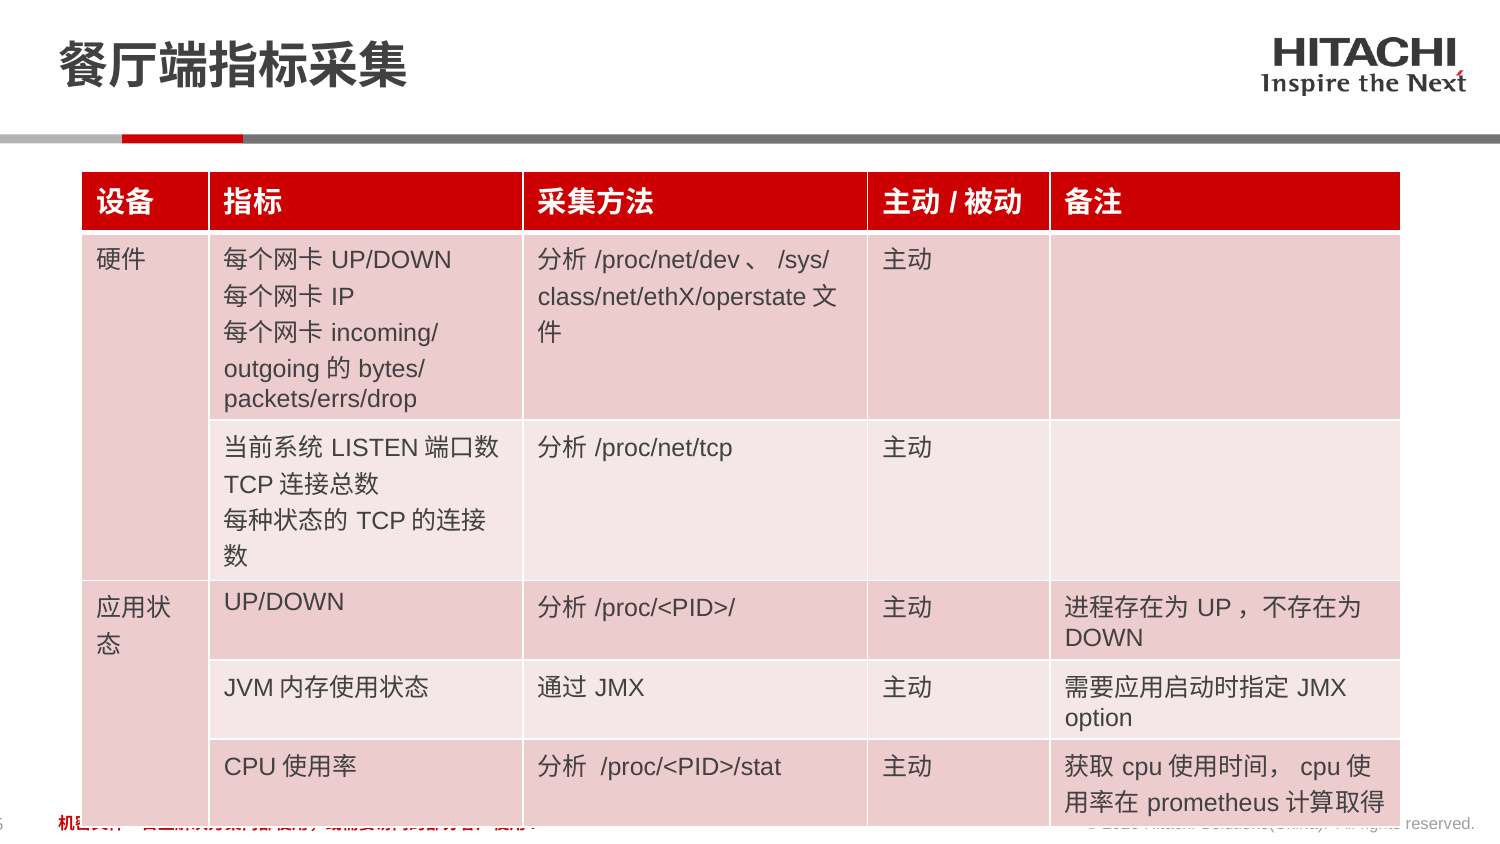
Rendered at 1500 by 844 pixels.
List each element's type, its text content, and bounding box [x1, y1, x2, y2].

table_cell 主动 [868, 421, 1049, 580]
table_cell 分析/proc/net/dev、/sys/class/net/ethX/operstate文件 [524, 235, 867, 419]
table_cell 通过JMX [524, 661, 867, 738]
table_cell 进程存在为UP，不存在为DOWN [1051, 581, 1400, 659]
title 餐厅端指标采集 [43, 7, 1200, 128]
table_cell 应用状态 [82, 581, 208, 826]
table_cell 分析/proc/net/tcp [524, 421, 867, 580]
table_header 采集方法 [524, 172, 867, 230]
table_header 主动/被动 [868, 172, 1049, 230]
table_cell 硬件 [82, 235, 208, 580]
table_cell 主动 [868, 740, 1049, 826]
table_cell 每个网卡UP/DOWN 每个网卡IP 每个网卡incoming/outgoing的bytes/packets/errs/drop [210, 235, 522, 419]
table_cell 当前系统LISTEN端口数 TCP连接总数 每种状态的TCP的连接数 [210, 421, 522, 580]
table_cell 主动 [868, 661, 1049, 738]
table_cell UP/DOWN [210, 581, 522, 659]
table_cell 获取cpu使用时间，cpu使用率在prometheus计算取得 [1051, 740, 1400, 826]
table_cell [1051, 235, 1400, 419]
table_cell CPU使用率 [210, 740, 522, 826]
table_header 备注 [1051, 172, 1400, 230]
table_header 设备 [82, 172, 208, 230]
table_cell 需要应用启动时指定JMX option [1051, 661, 1400, 738]
table_cell 分析 /proc/<PID>/stat [524, 740, 867, 826]
table_cell [1051, 421, 1400, 580]
table_cell 分析/proc/<PID>/ [524, 581, 867, 659]
table_cell JVM内存使用状态 [210, 661, 522, 738]
table_header 指标 [210, 172, 522, 230]
table_cell 主动 [868, 235, 1049, 419]
table_cell 主动 [868, 581, 1049, 659]
picture [1261, 37, 1466, 96]
